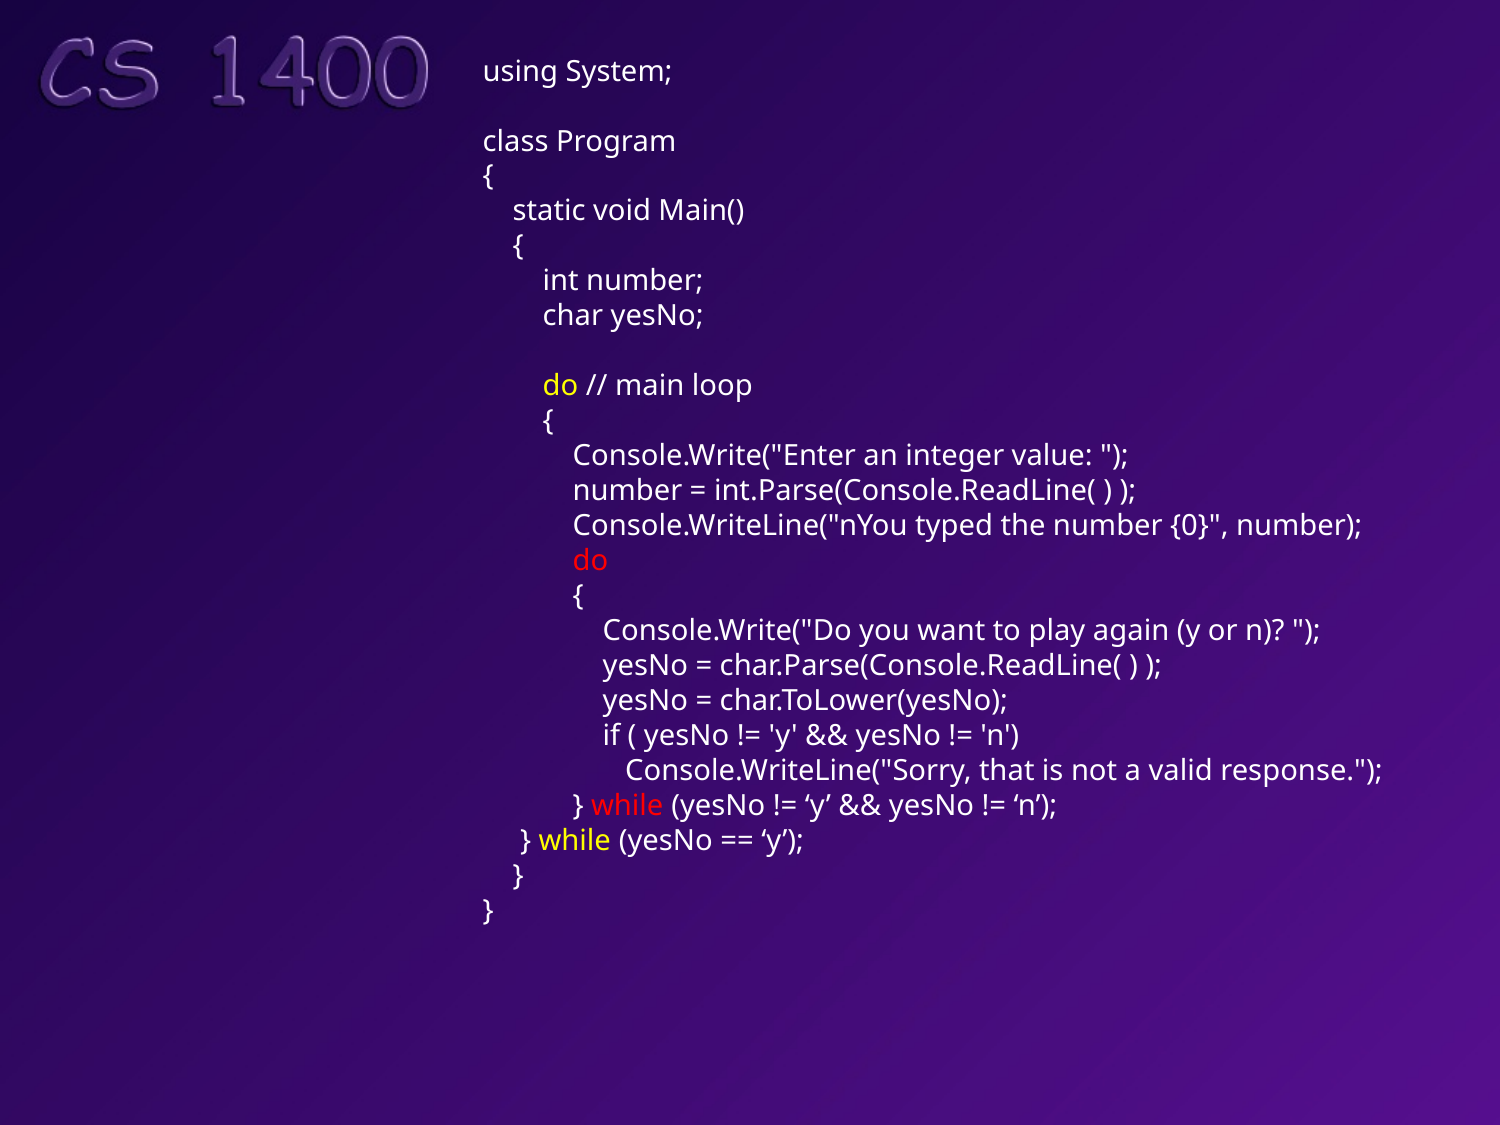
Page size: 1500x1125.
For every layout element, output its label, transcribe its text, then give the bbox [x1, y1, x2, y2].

picture [0, 0, 1500, 1125]
text_box using System; class Program { static void Main() { int number; char yesNo; do // main loop { Console.Write("Enter an integer value: "); number = int.Parse(Console.ReadLine( ) ); Console.WriteLine("nYou typed the number {0}", number); do { Console.Write("Do you want to play again (y or n)? "); yesNo = char.Parse(Console.ReadLine( ) ); yesNo = char.ToLower(yesNo); if ( yesNo != 'y' && yesNo != 'n') Console.WriteLine("Sorry, that is not a valid response."); } while (yesNo != ‘y’ && yesNo != ‘n’); } while (yesNo == ‘y’); } } [467, 44, 1399, 934]
